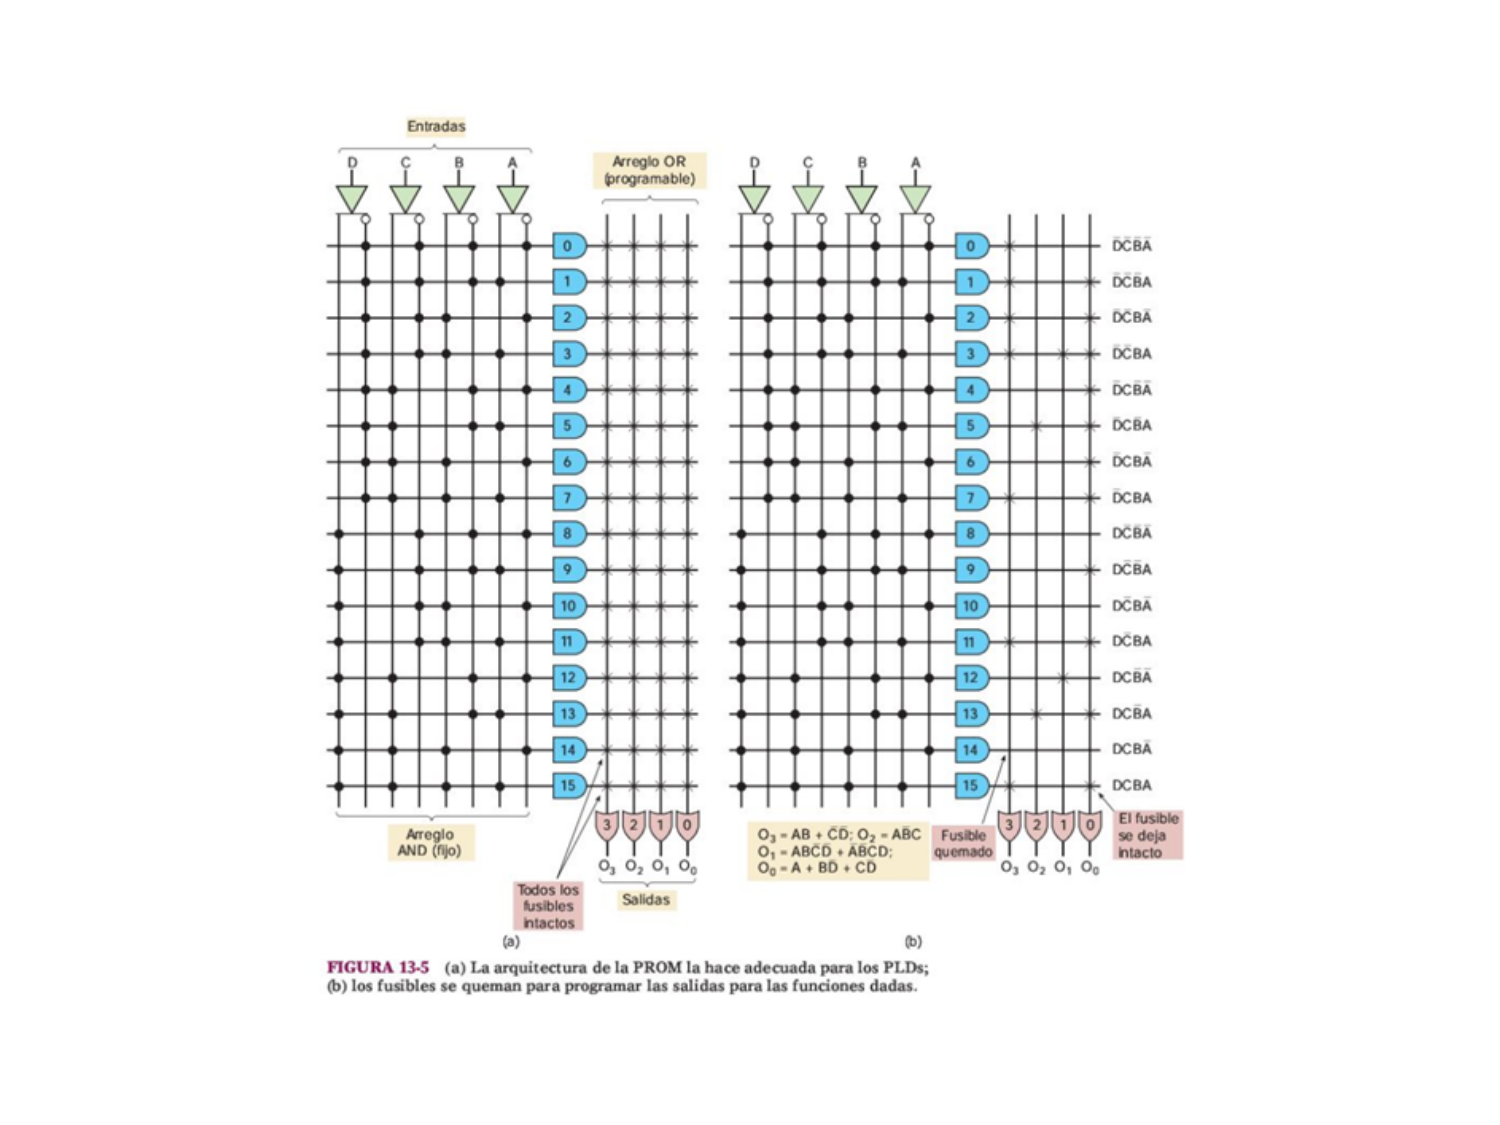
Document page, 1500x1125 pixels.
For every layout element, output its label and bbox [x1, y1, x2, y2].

list [287, 105, 1213, 1020]
